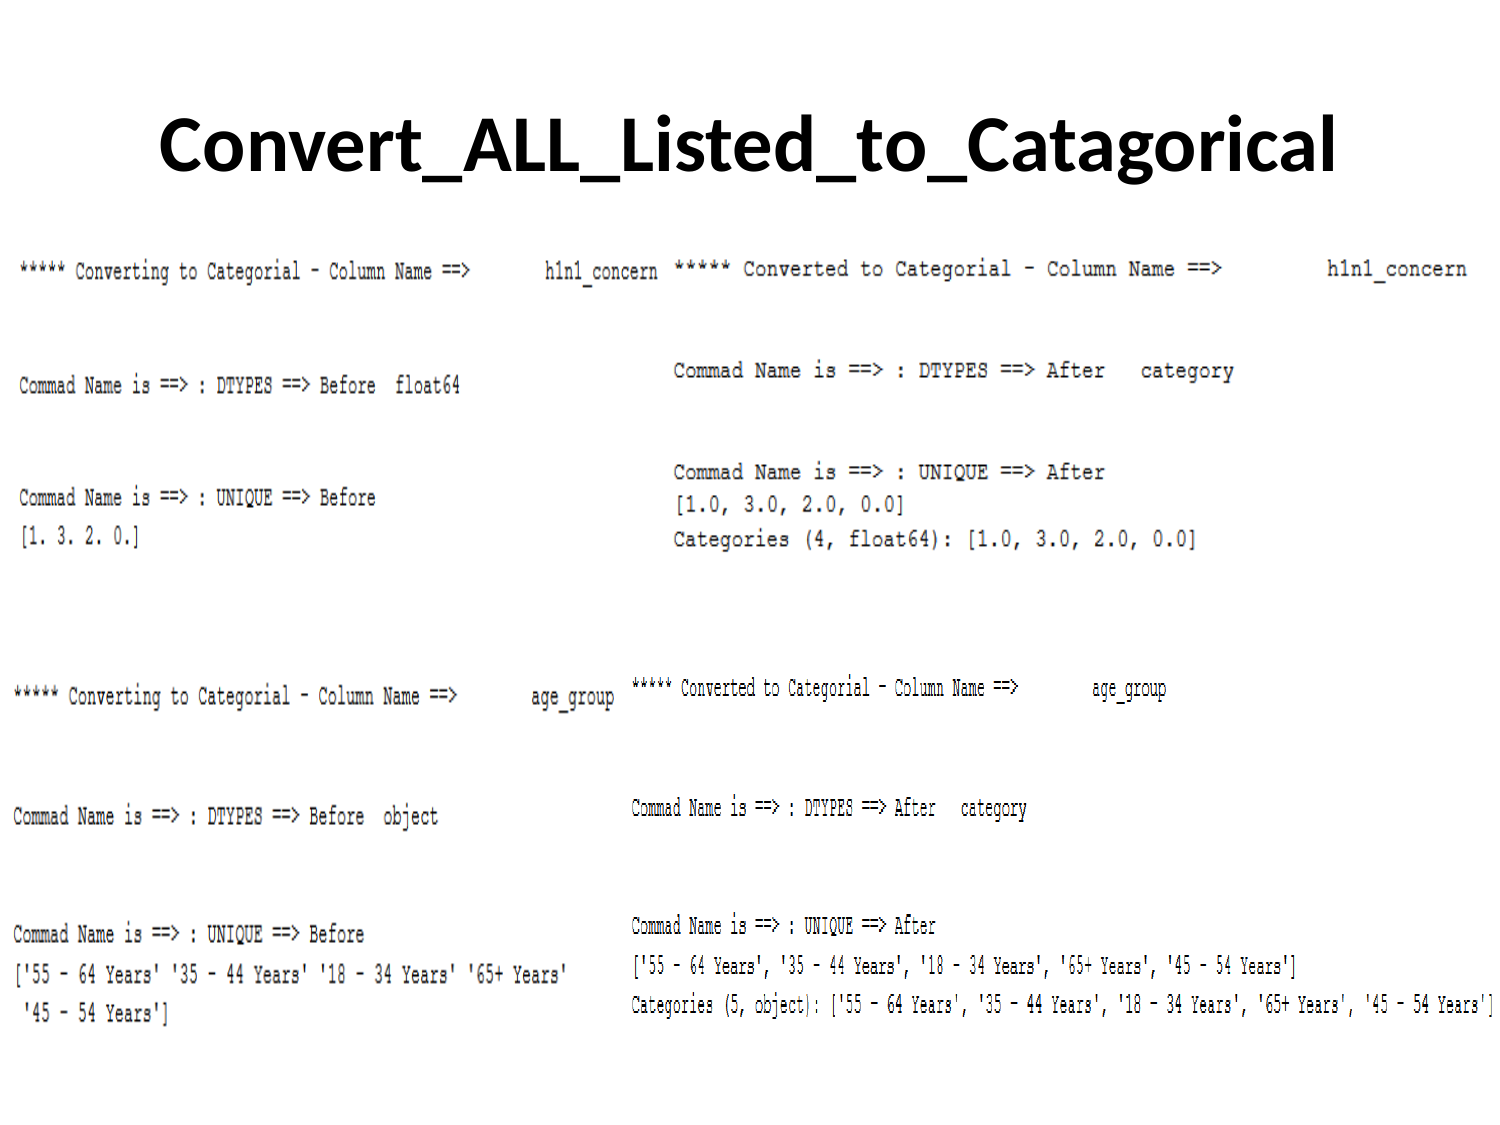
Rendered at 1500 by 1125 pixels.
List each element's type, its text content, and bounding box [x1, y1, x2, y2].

picture [0, 662, 1500, 1063]
picture [12, 249, 1476, 563]
title Convert_ALL_Listed_to_Catagorical [75, 45, 1425, 233]
